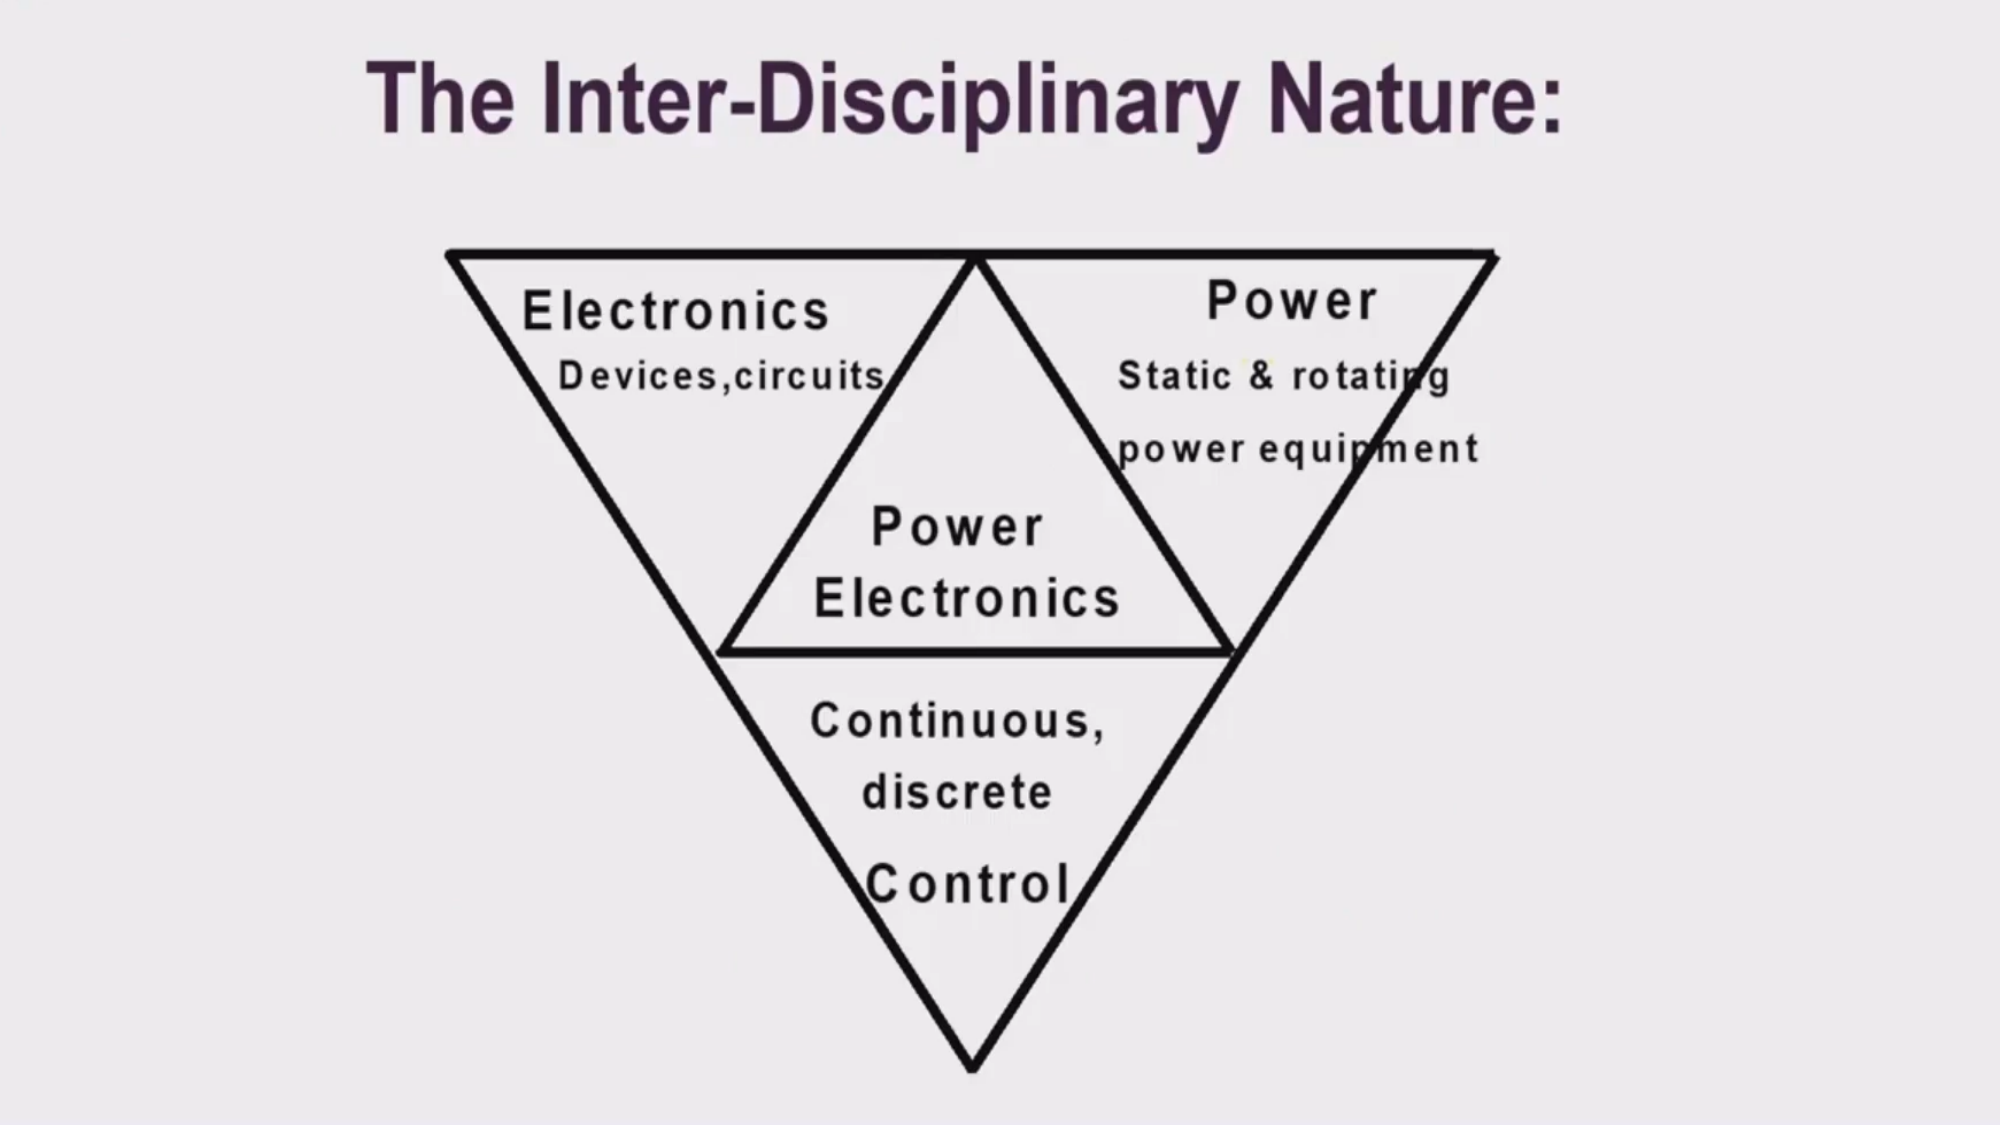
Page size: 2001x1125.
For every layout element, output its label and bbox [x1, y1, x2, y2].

list [0, 0, 2000, 1125]
